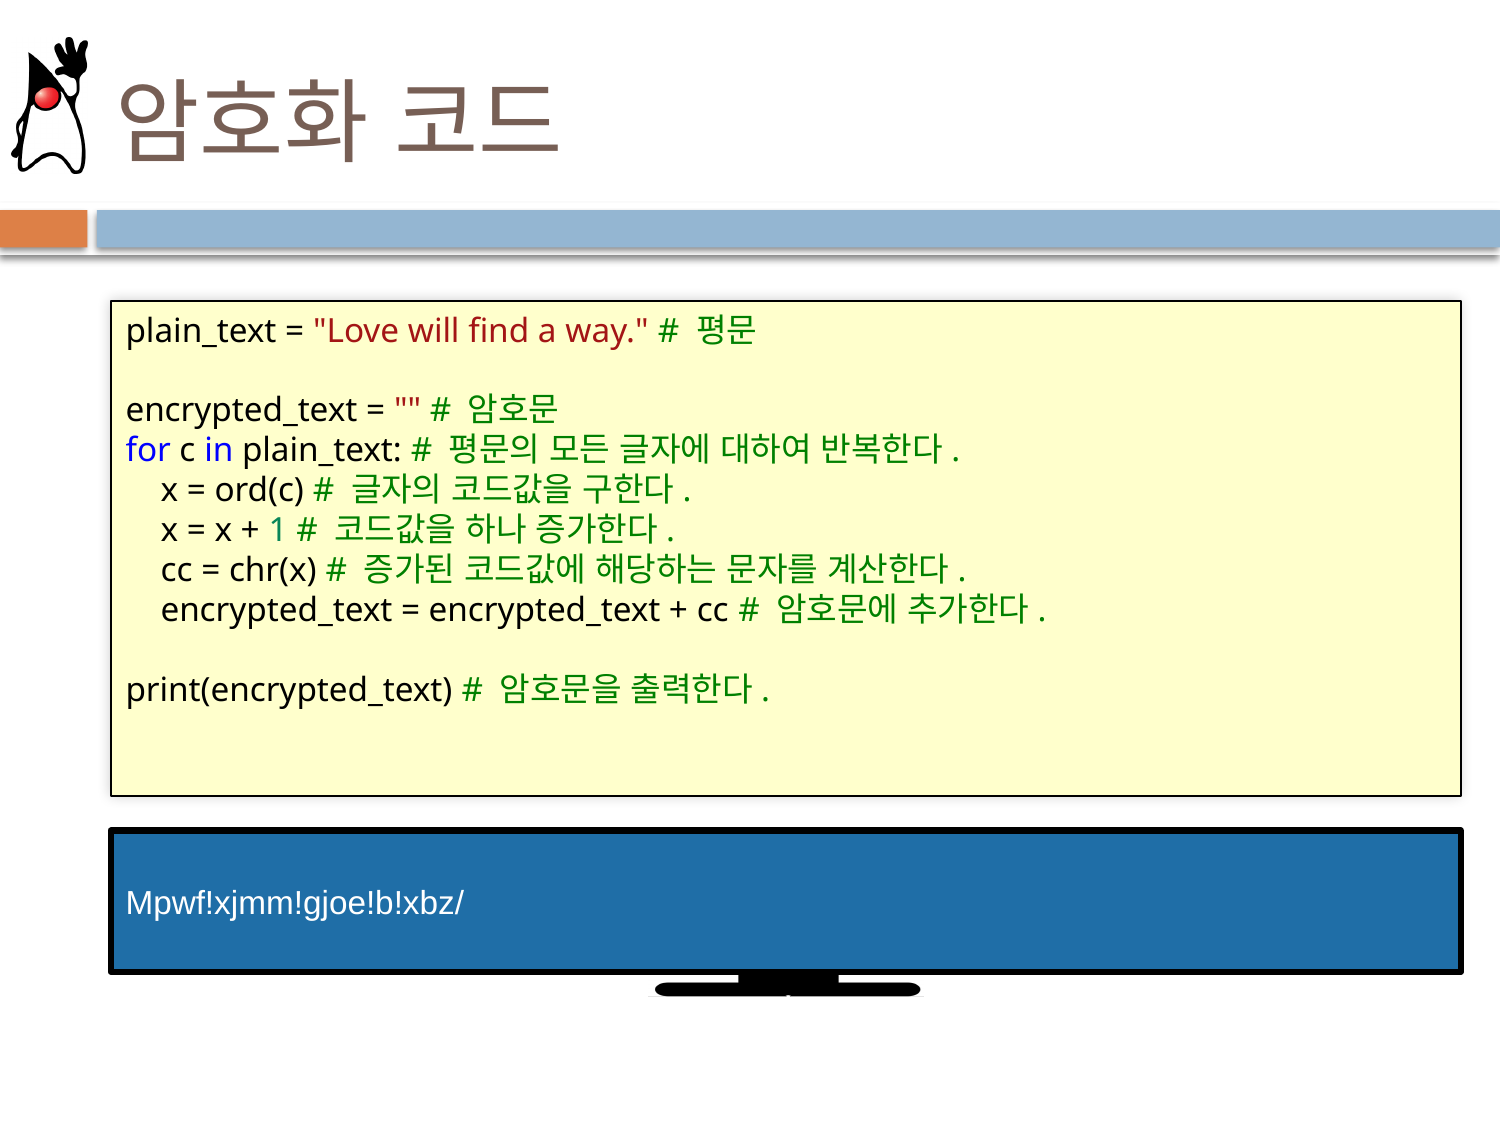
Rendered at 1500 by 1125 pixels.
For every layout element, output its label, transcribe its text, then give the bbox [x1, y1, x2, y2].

text_box plain_text = "Love will find a way." # 평문 encrypted_text = "" # 암호문 for c in plain_text: # 평문의 모든 글자에 대하여 반복한다. x = ord(c) # 글자의 코드값을 구한다. x = x + 1 # 코드값을 하나 증가한다. cc = chr(x) # 증가된 코드값에 해당하는 문자를 계산한다. encrypted_text = encrypted_text + cc # 암호문에 추가한다. print(encrypted_text) # 암호문을 출력한다. [110, 301, 1461, 796]
title 암호화 코드 [100, 37, 1438, 200]
picture [11, 37, 88, 174]
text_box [110, 830, 1462, 997]
